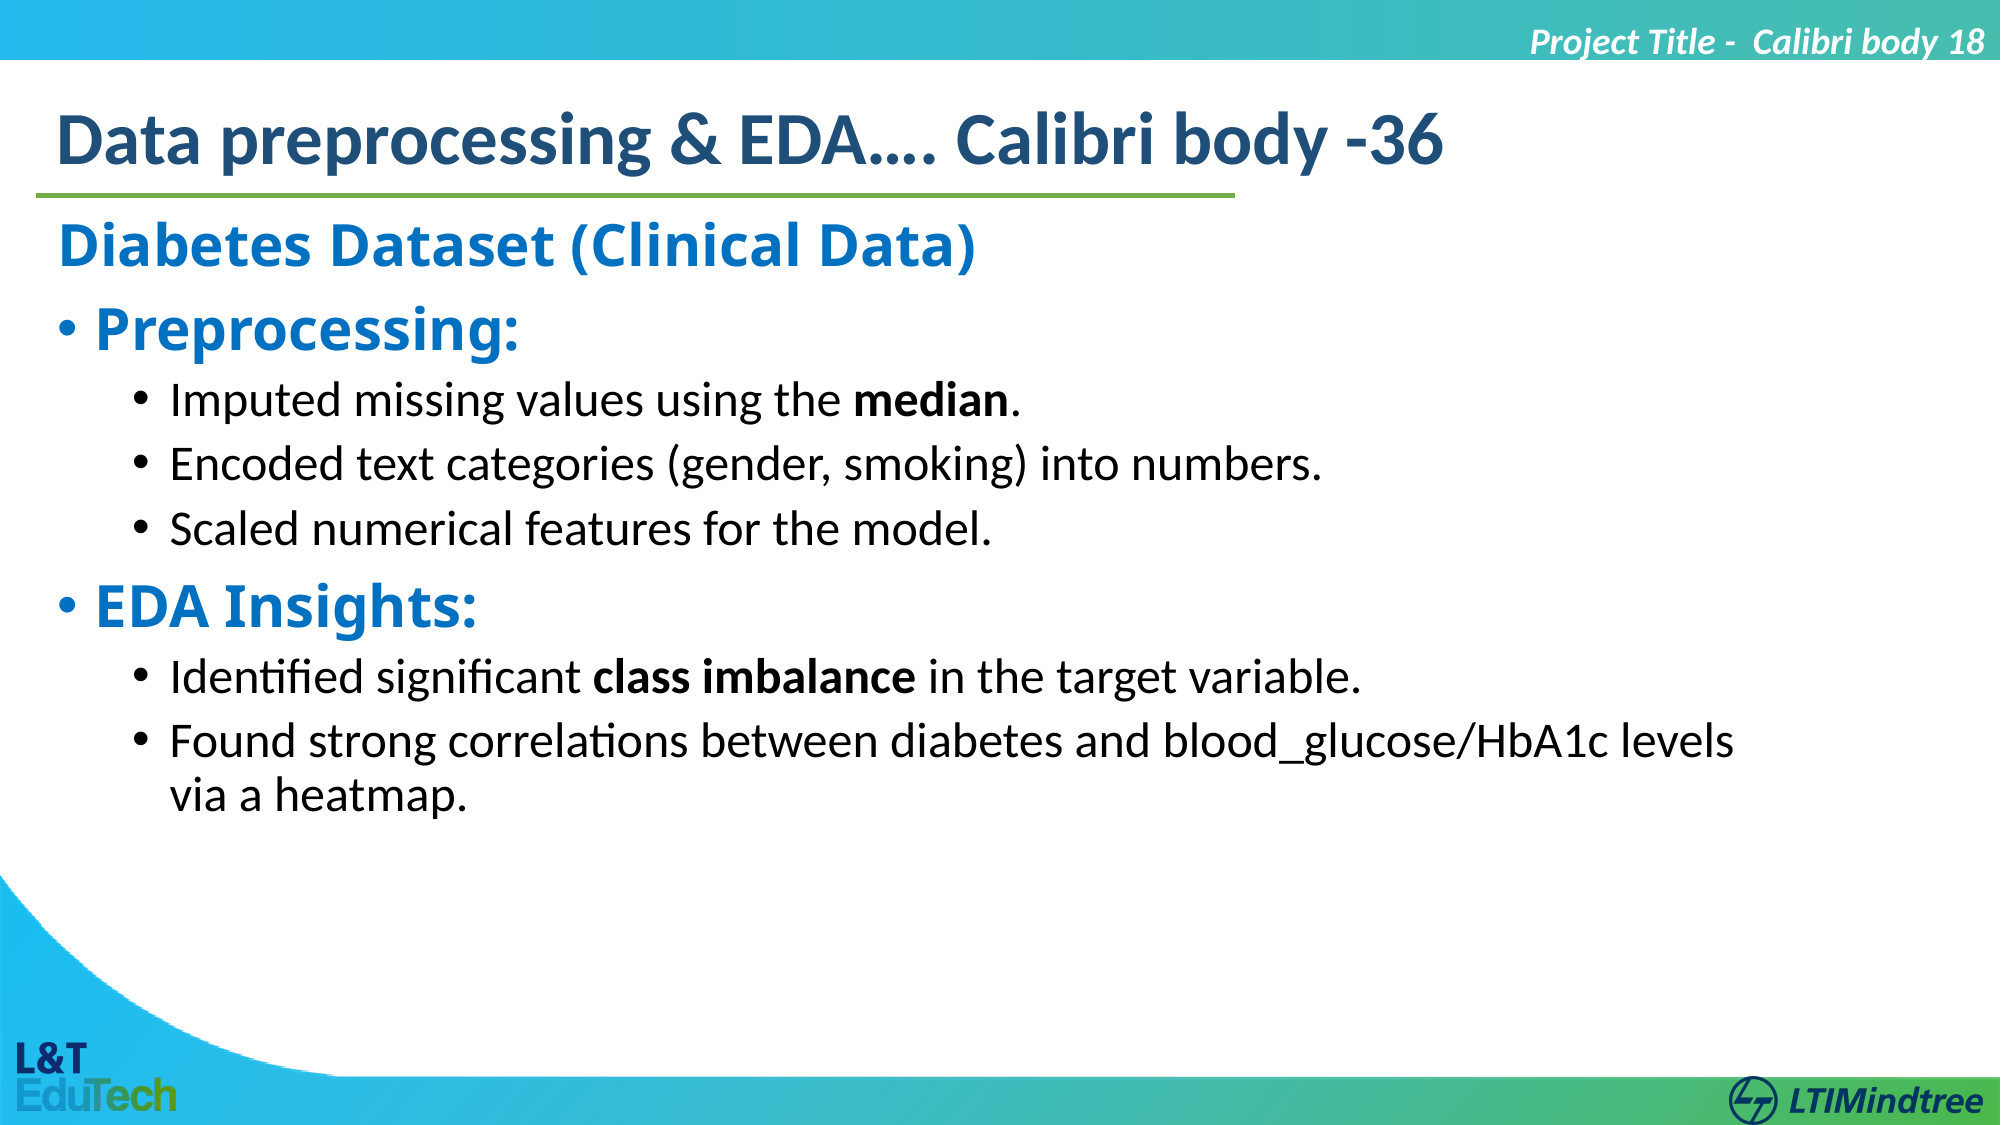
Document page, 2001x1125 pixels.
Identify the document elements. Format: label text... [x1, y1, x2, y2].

picture [0, 875, 2000, 1125]
text_box Project Title - Calibri body 18 [999, 9, 2000, 114]
text_box Data preprocessing & EDA…. Calibri body -36 [41, 82, 1785, 188]
list Diabetes Dataset (Clinical Data) Preprocessing: Imputed missing values using the median. Encoded text categories (gender, smoking) into numbers. Scaled numerical features for the model. EDA Insights: Identified significant class imbalance in the target variable. Found strong correlations between diabetes and blood_glucose/HbA1c levels via a heatmap. [41, 208, 1785, 889]
